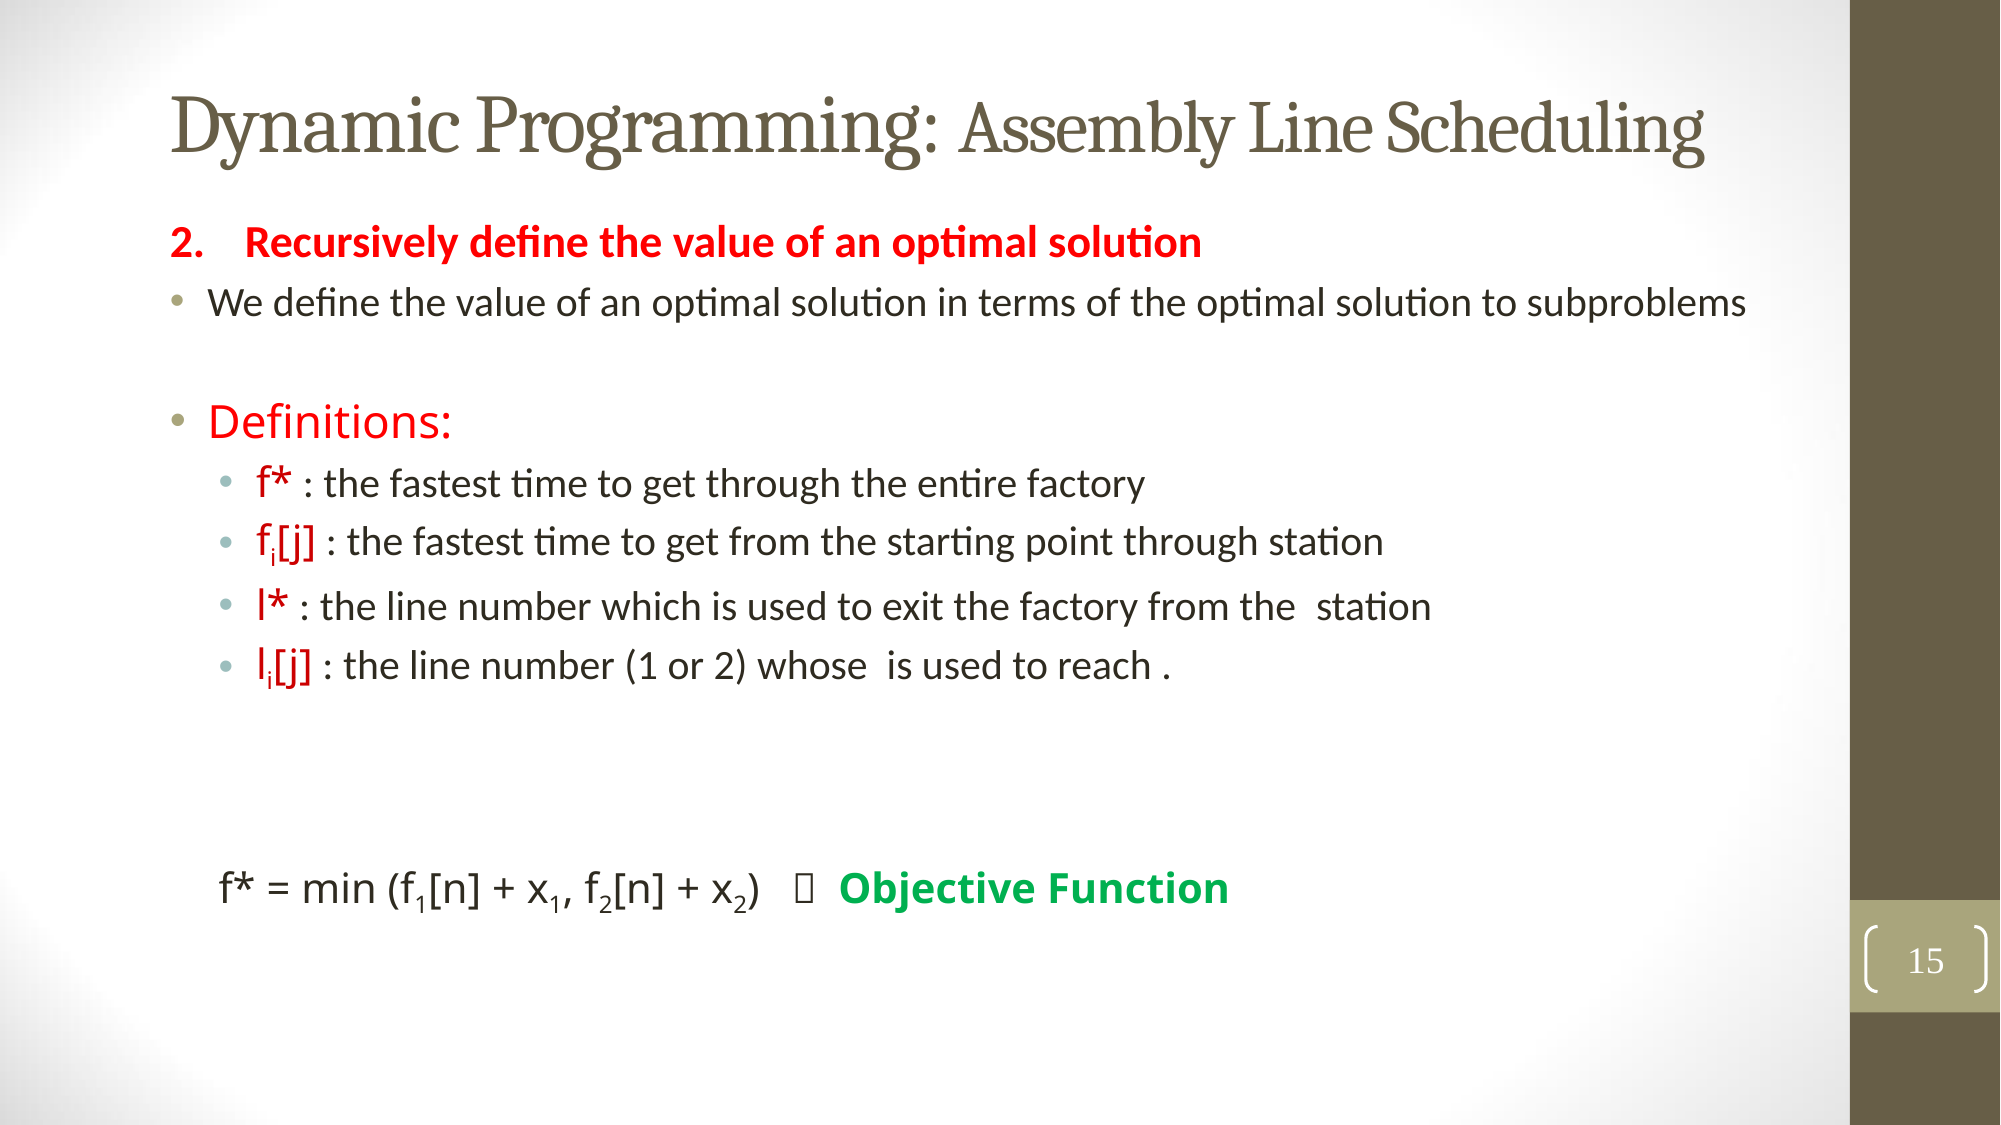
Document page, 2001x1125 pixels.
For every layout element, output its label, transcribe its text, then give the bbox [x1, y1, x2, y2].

slide_number 15 [1864, 924, 1988, 994]
picture [0, 0, 1849, 1125]
title Dynamic Programming: Assembly Line Scheduling [154, 24, 1901, 213]
